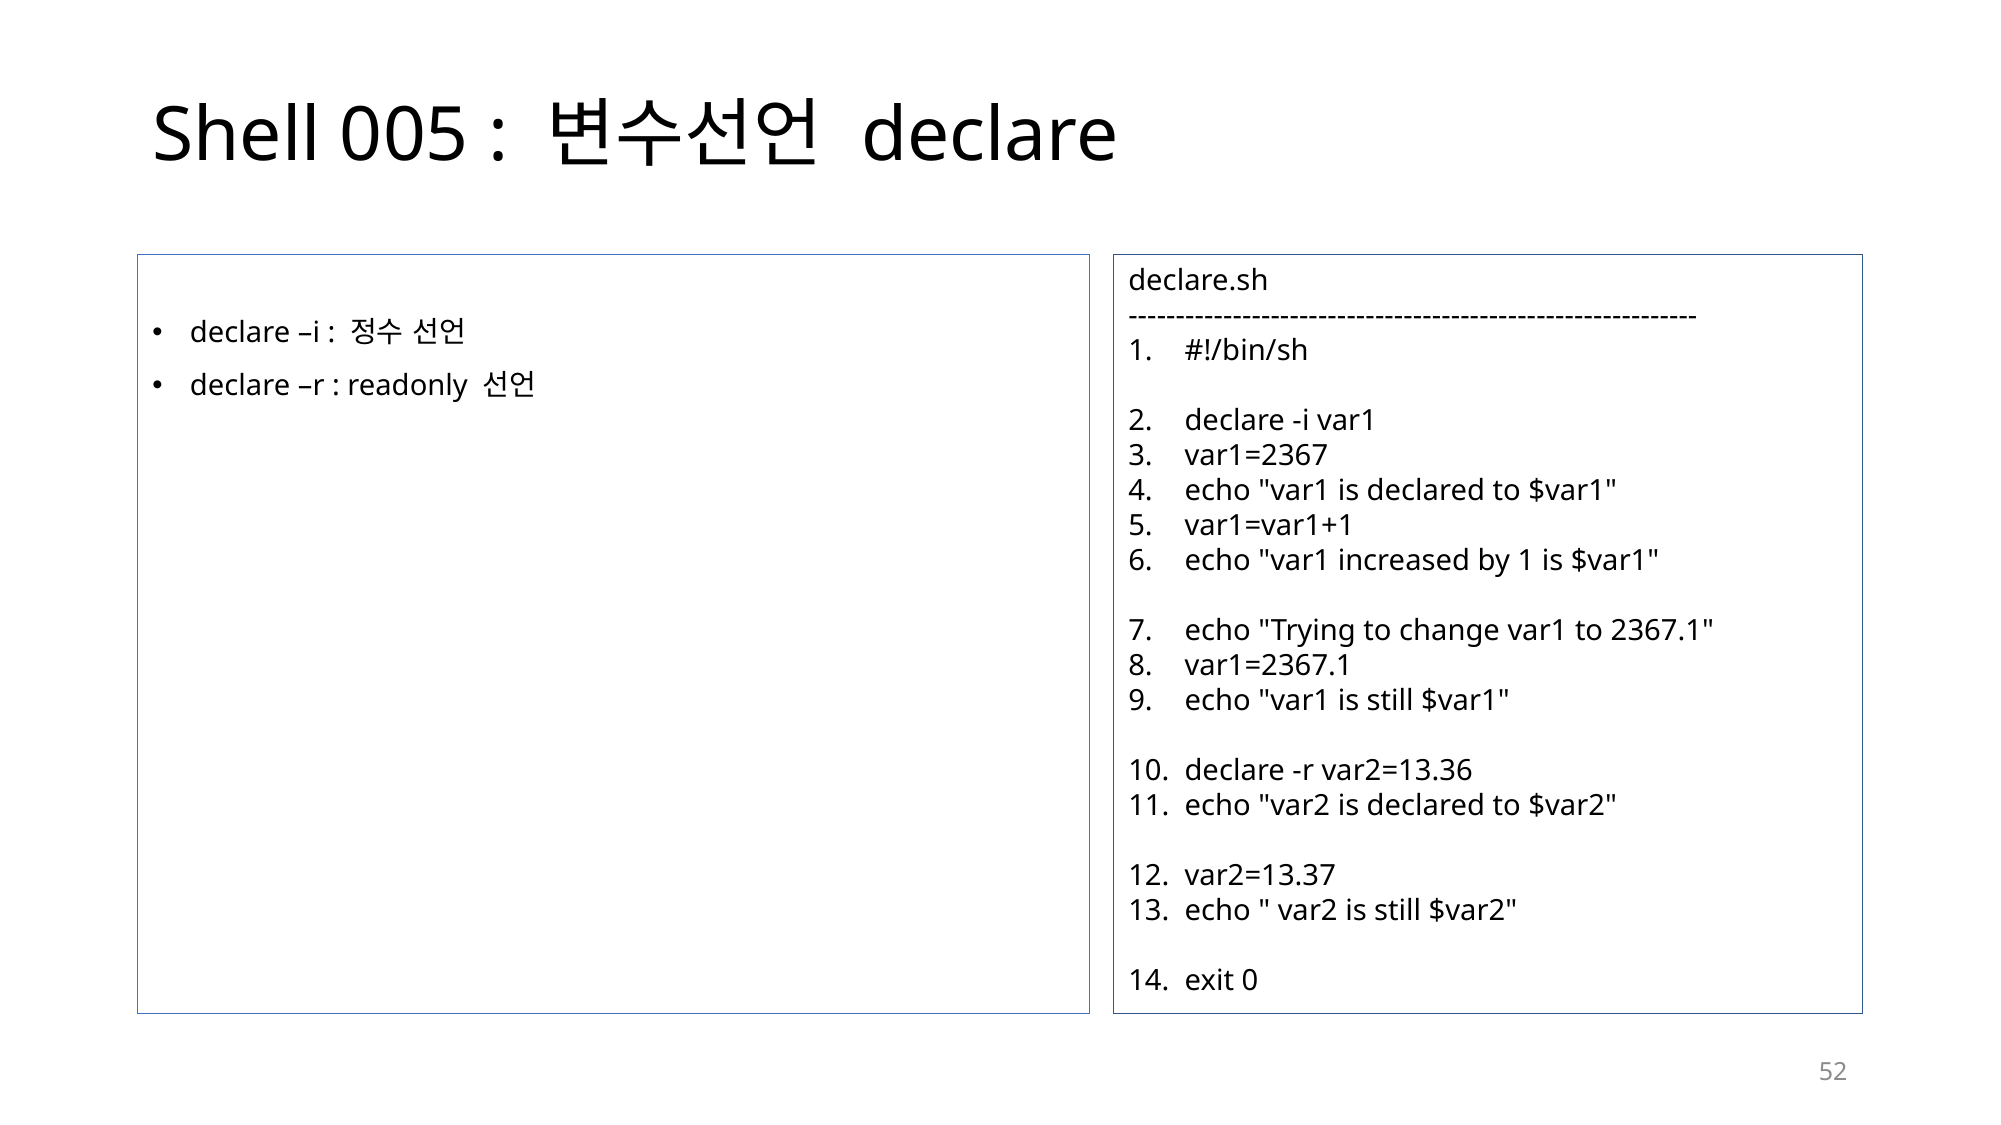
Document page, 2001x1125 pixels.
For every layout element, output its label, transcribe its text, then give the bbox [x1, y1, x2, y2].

slide_number 52 [1412, 1042, 1863, 1103]
title Shell 005 : 변수선언 declare [137, 59, 1863, 212]
text_box declare.sh ------------------------------------------------------------ #!/bin/sh declare -i var1 var1=2367 echo "var1 is declared to $var1" var1=var1+1 echo "var1 increased by 1 is $var1" echo "Trying to change var1 to 2367.1" var1=2367.1 echo "var1 is still $var1" declare -r var2=13.36 echo "var2 is declared to $var2" var2=13.37 echo " var2 is still $var2" exit 0 [1112, 253, 1863, 1014]
list declare –i : 정수 선언 declare –r : readonly 선언 [137, 254, 1090, 1014]
